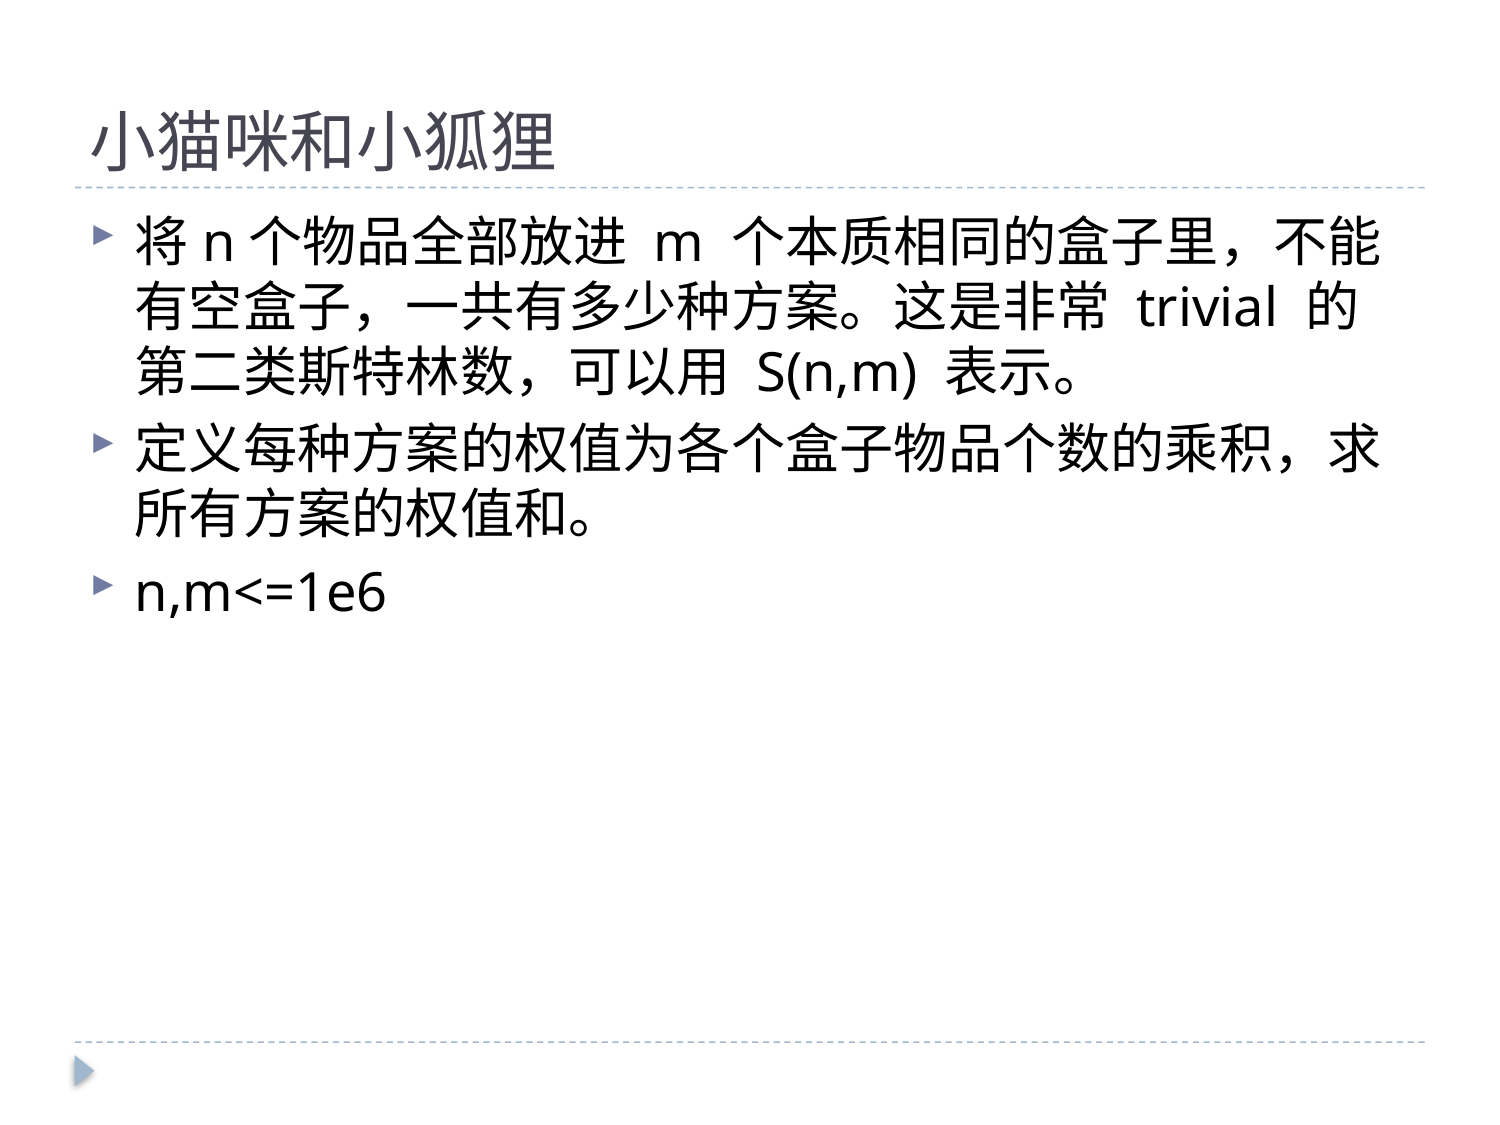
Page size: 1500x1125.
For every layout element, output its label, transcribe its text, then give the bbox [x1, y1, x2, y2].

title 小猫咪和小狐狸 [75, 24, 1425, 188]
list 将n个物品全部放进 m 个本质相同的盒子里，不能有空盒子，一共有多少种方案。这是非常 trivial 的第二类斯特林数，可以用 S(n,m) 表示。 定义每种方案的权值为各个盒子物品个数的乘积，求所有方案的权值和。 n,m<=1e6 [75, 200, 1425, 1010]
